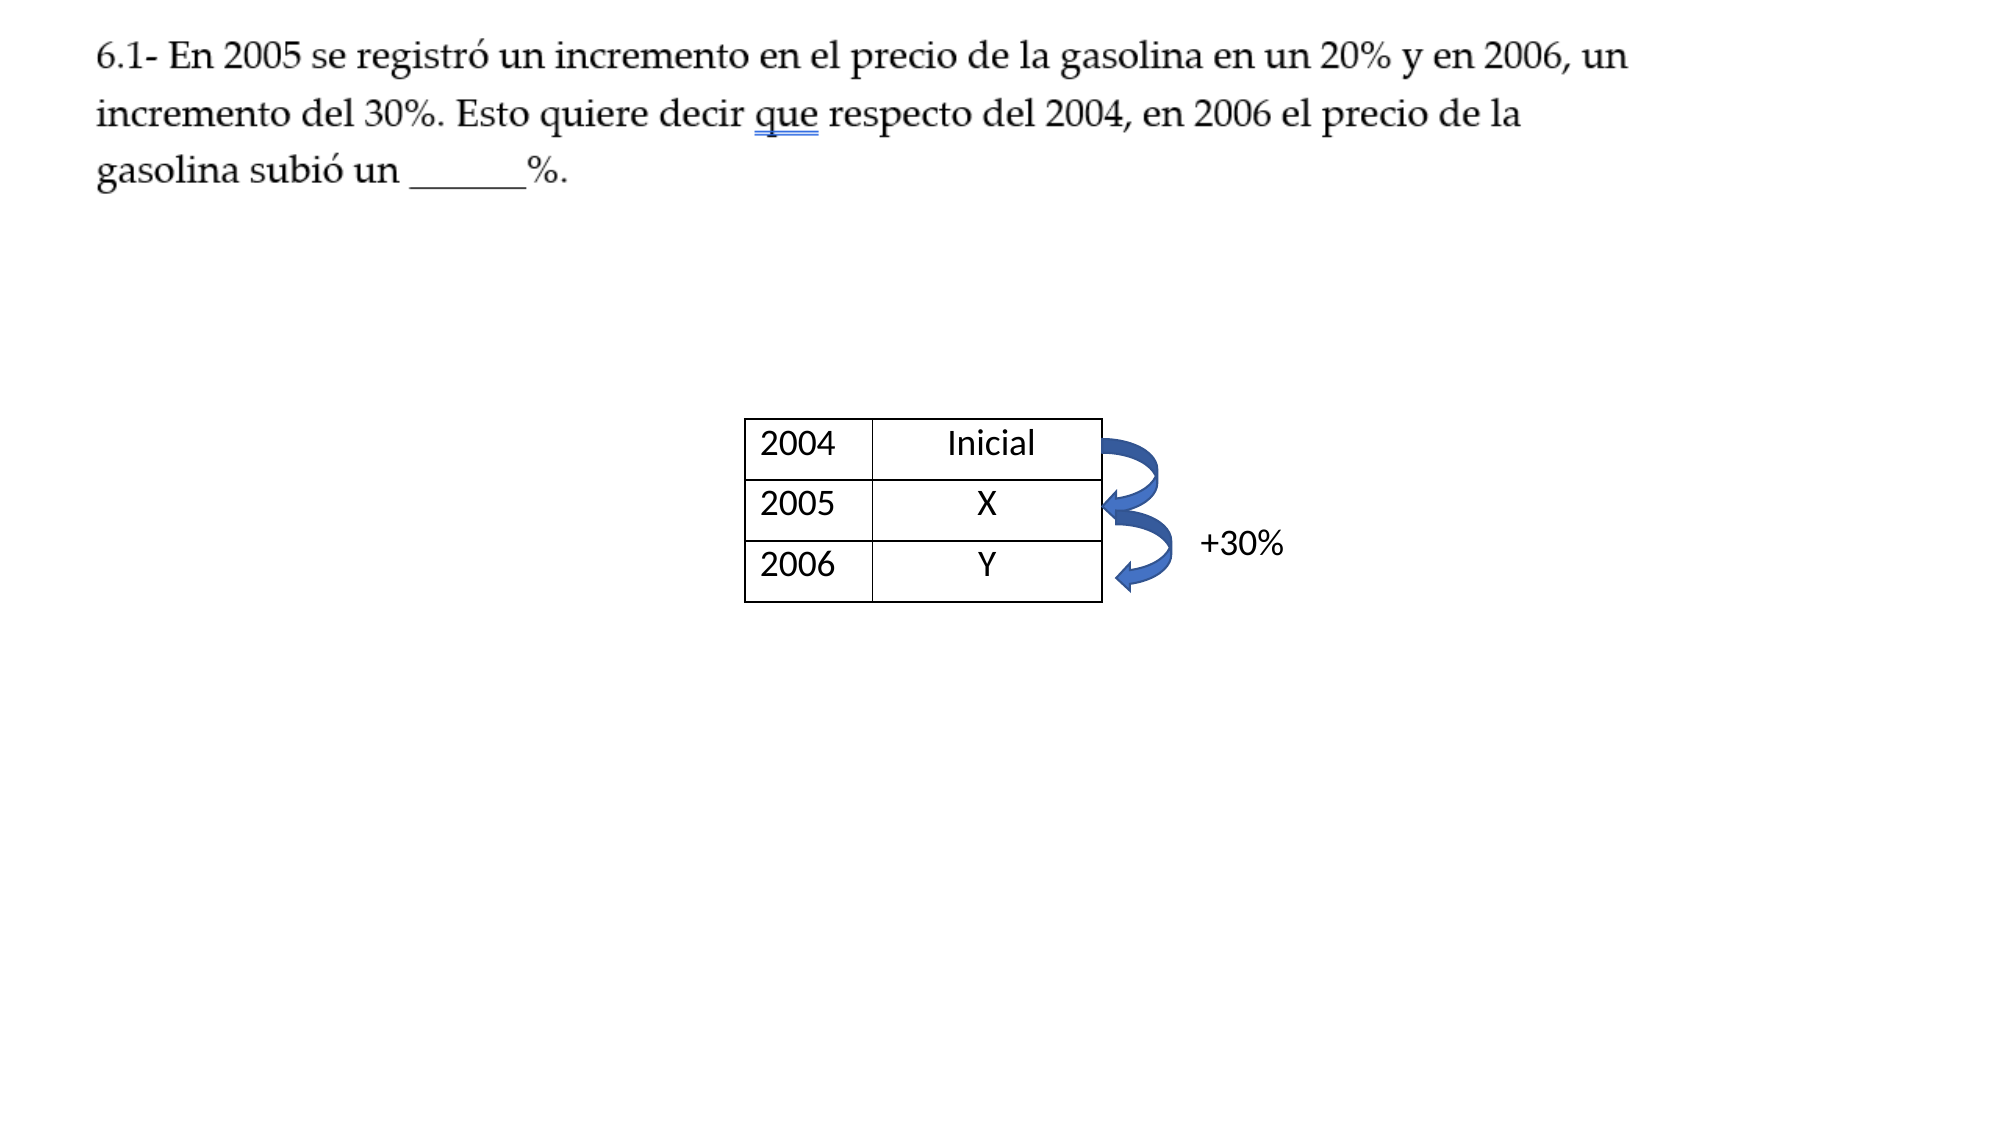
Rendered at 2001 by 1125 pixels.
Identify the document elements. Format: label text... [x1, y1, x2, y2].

table_header Inicial [873, 420, 1101, 479]
text_box [1114, 509, 1173, 594]
table_cell 2006 [746, 542, 872, 601]
list [137, 299, 1863, 1014]
table_cell Y [873, 542, 1101, 601]
text_box [1100, 437, 1159, 520]
table_cell X [873, 481, 1101, 540]
table_cell 2005 [746, 481, 872, 540]
table_header 2004 [746, 420, 872, 479]
text_box +30% [1185, 510, 1300, 571]
picture [84, 37, 1654, 208]
